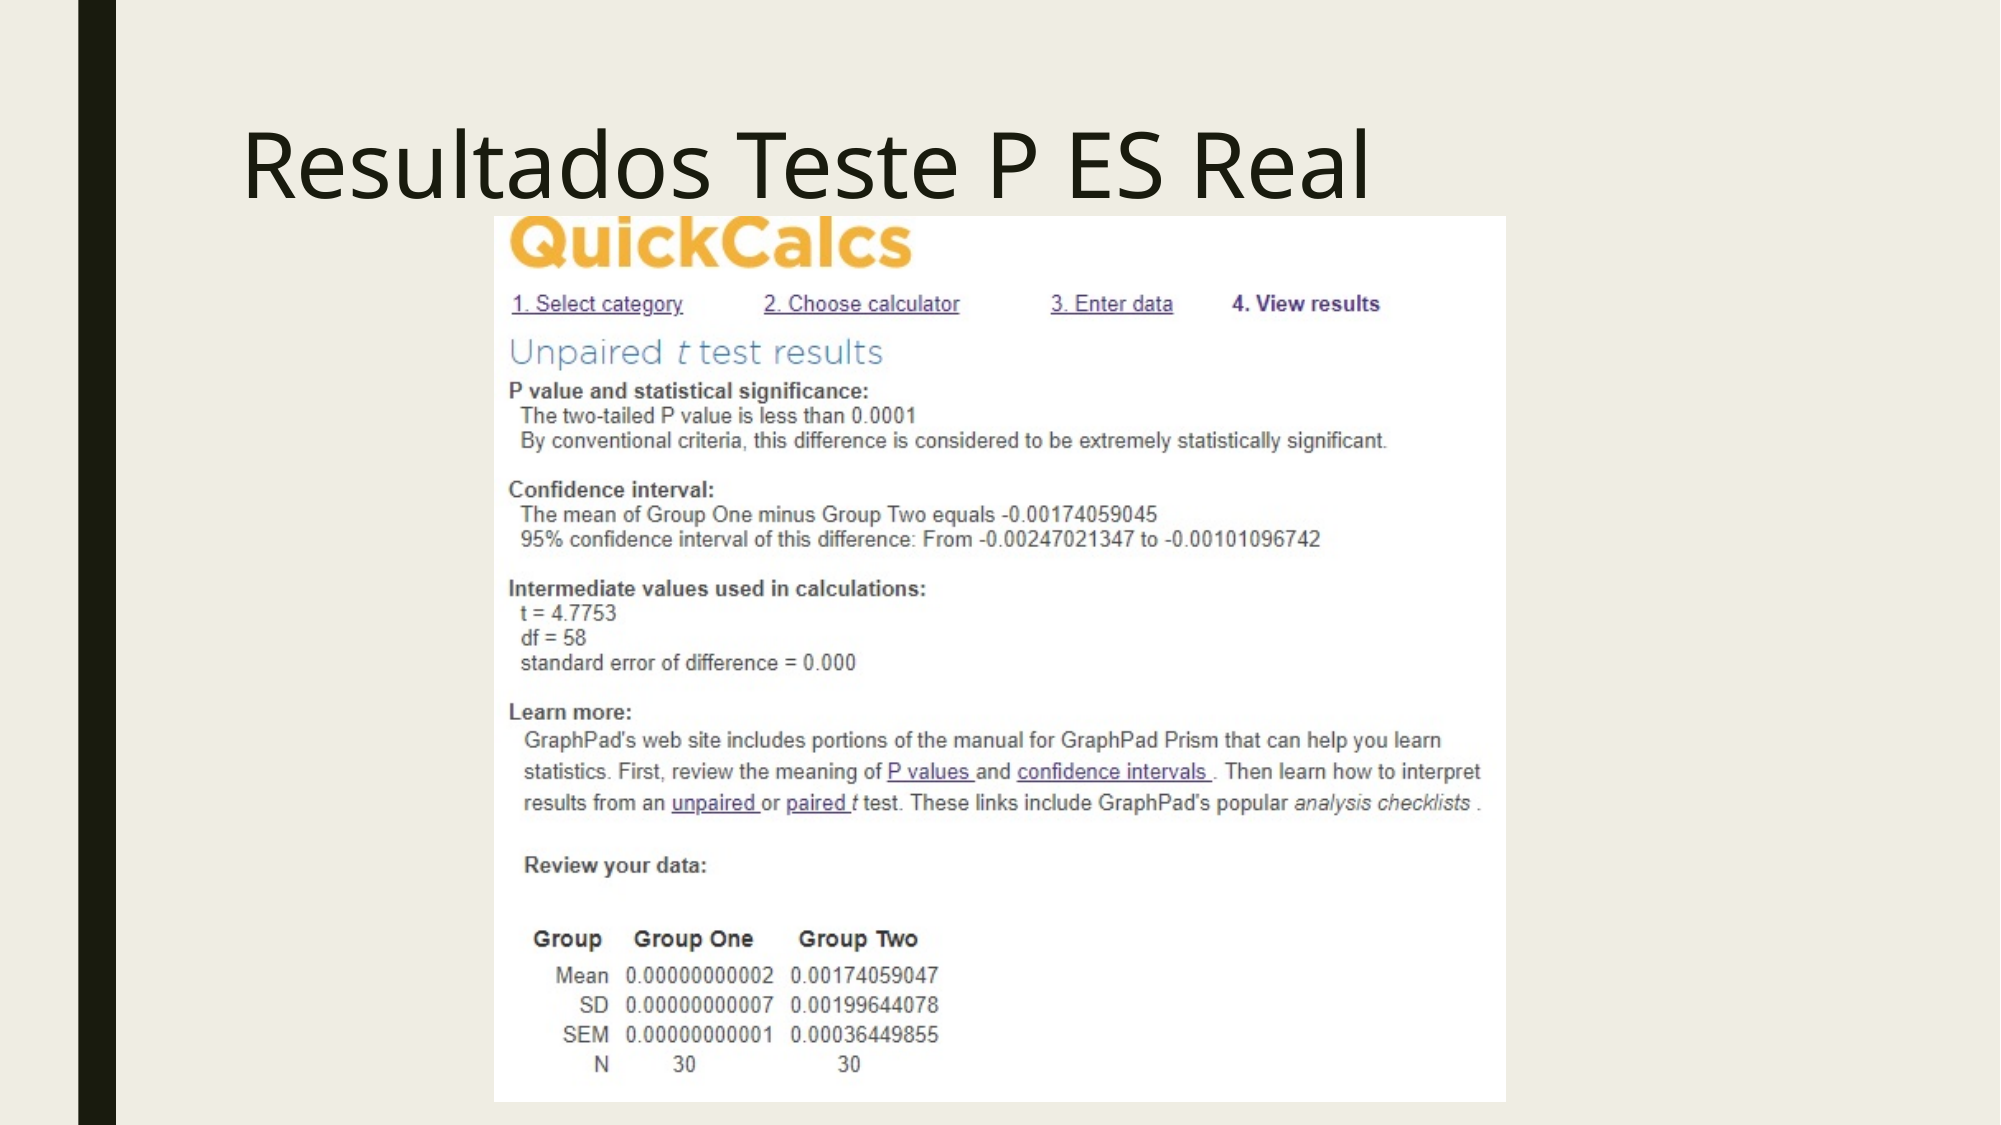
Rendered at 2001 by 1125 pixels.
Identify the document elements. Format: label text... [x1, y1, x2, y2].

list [494, 216, 1506, 1103]
title Resultados Teste P ES Real [225, 112, 1800, 357]
